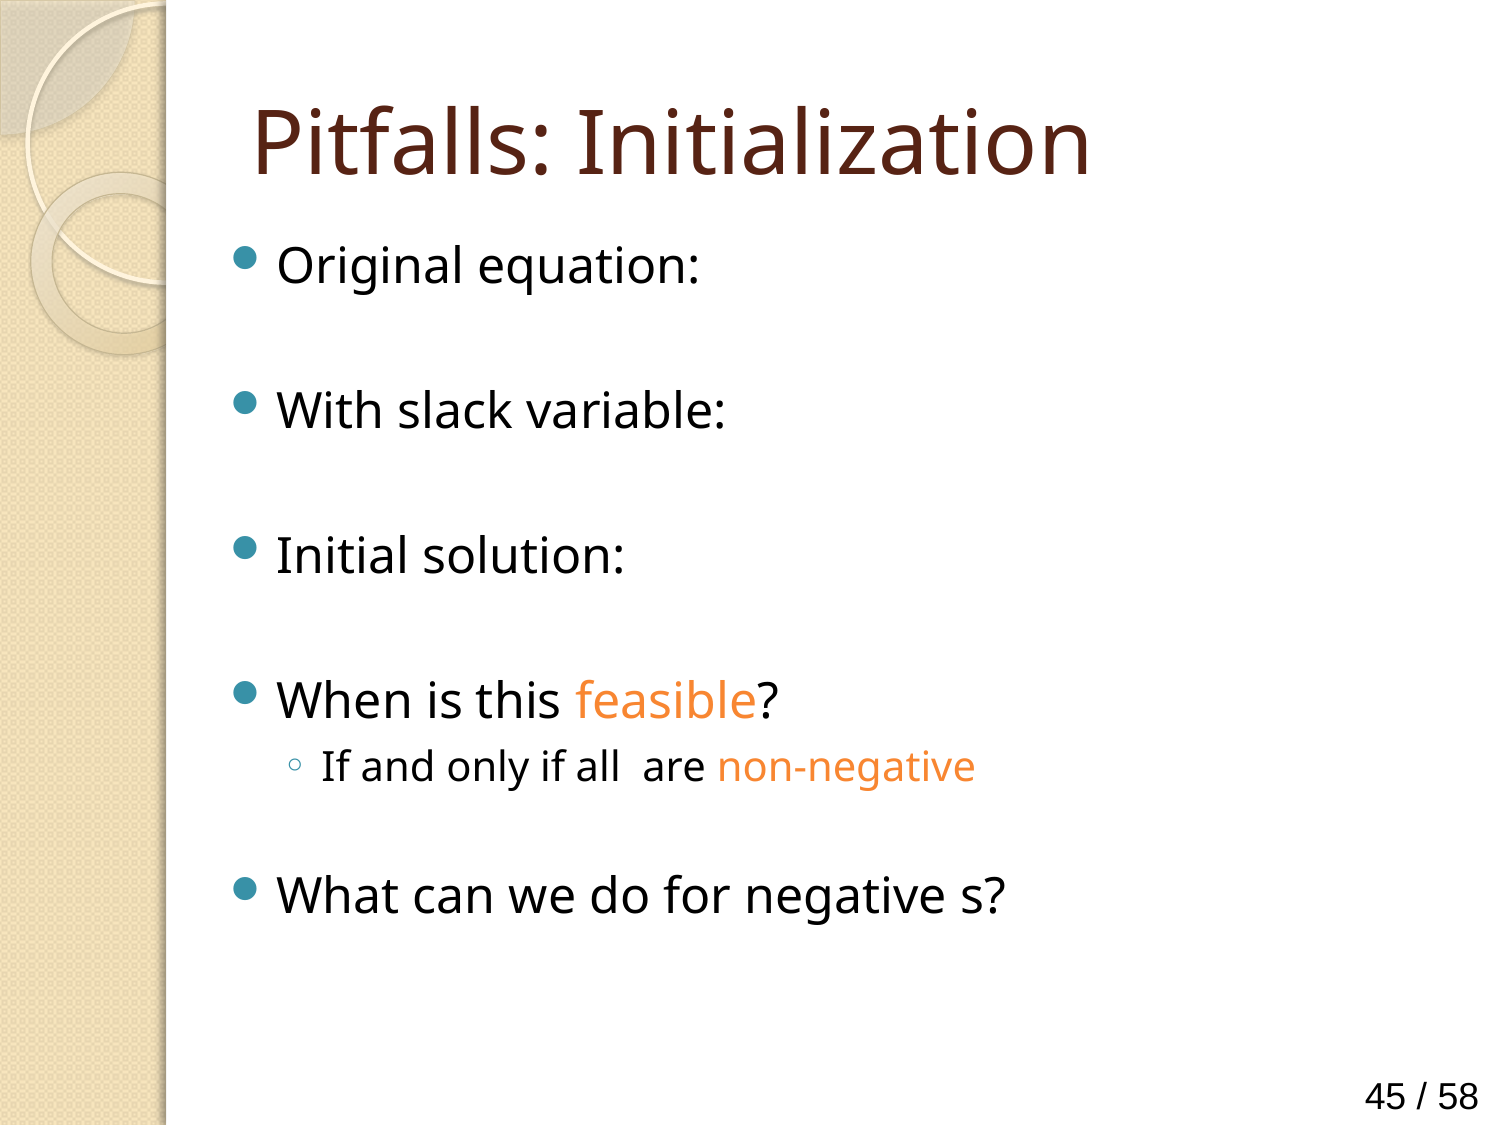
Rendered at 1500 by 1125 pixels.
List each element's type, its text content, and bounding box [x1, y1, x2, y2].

title Pitfalls: Initialization [235, 45, 1466, 233]
